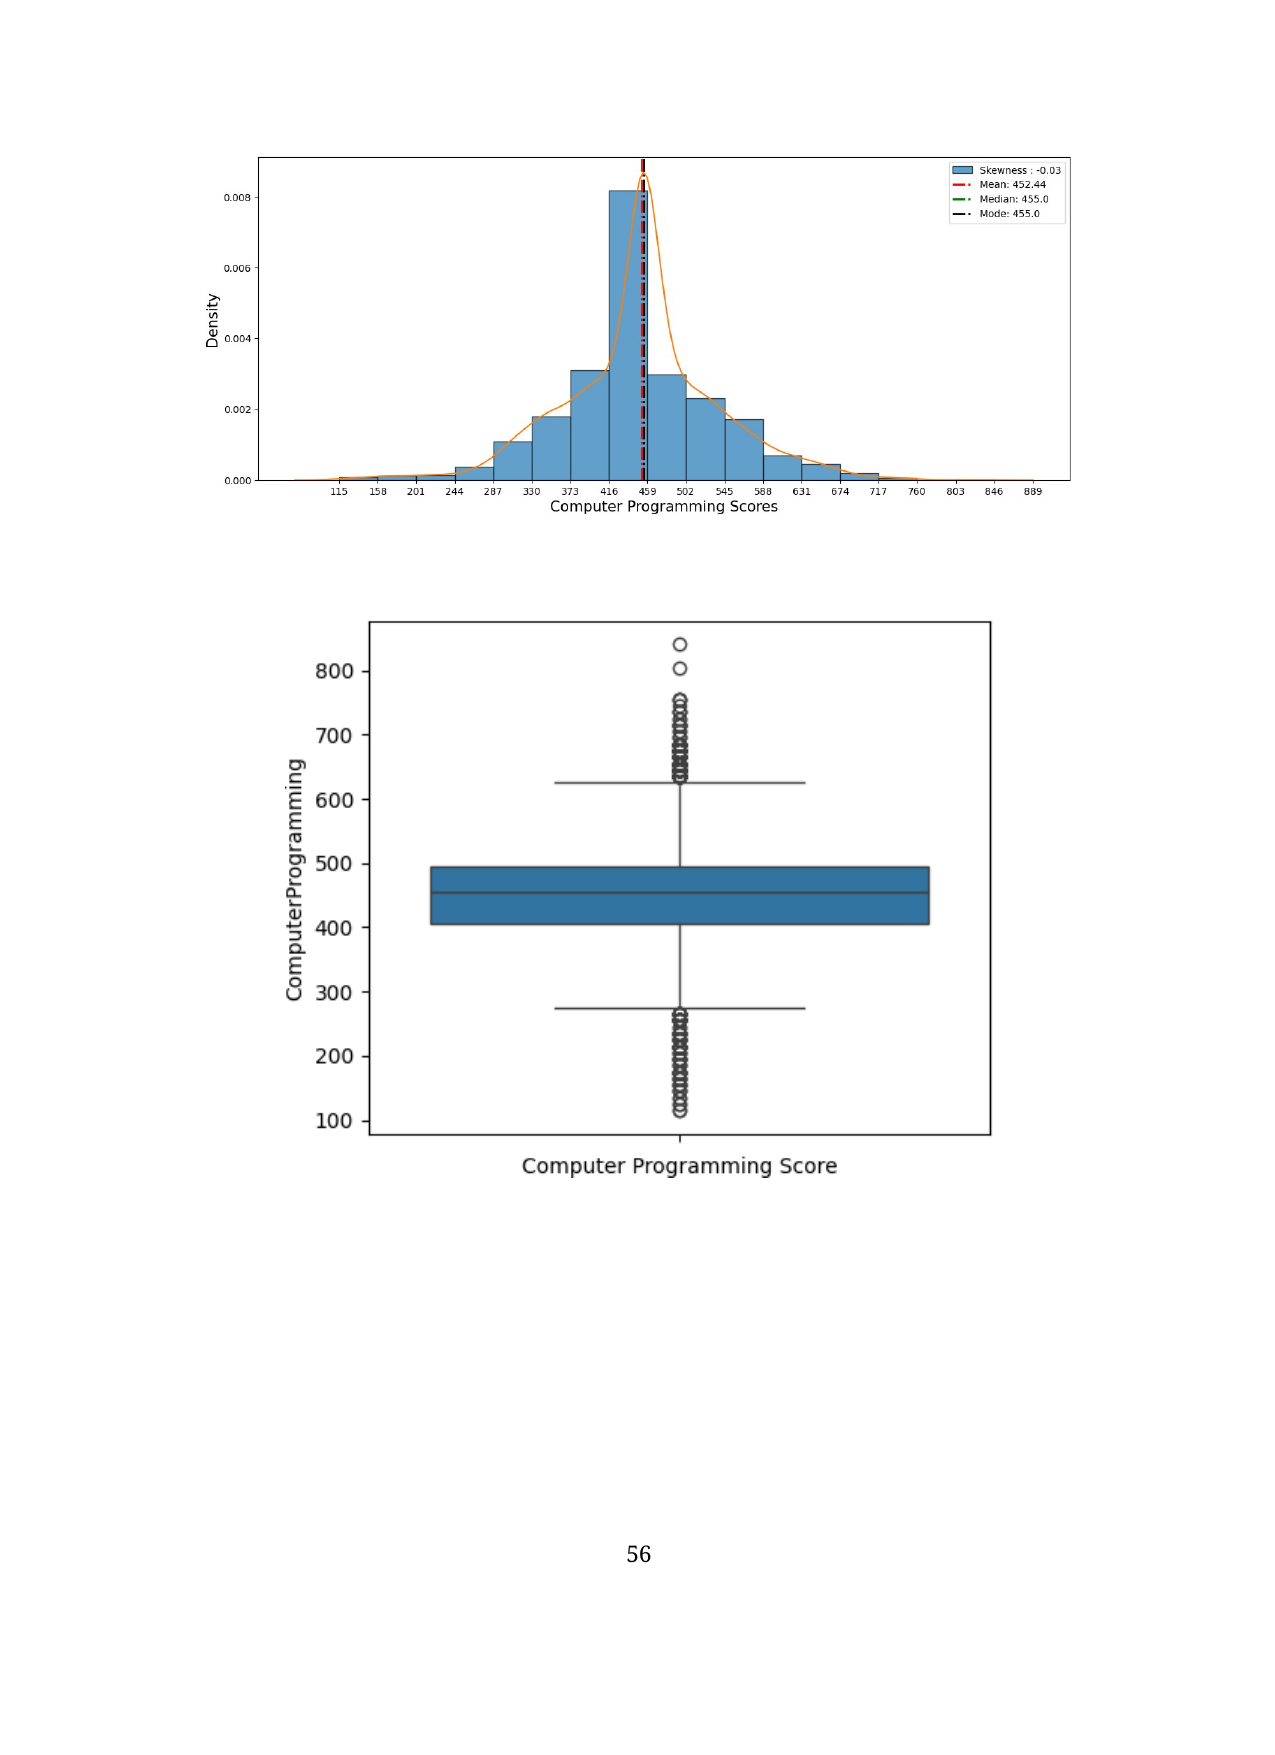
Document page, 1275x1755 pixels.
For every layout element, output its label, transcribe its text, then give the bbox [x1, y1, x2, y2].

picture [206, 155, 1071, 514]
slide_number 56 [619, 1534, 656, 1755]
picture [284, 620, 994, 1178]
